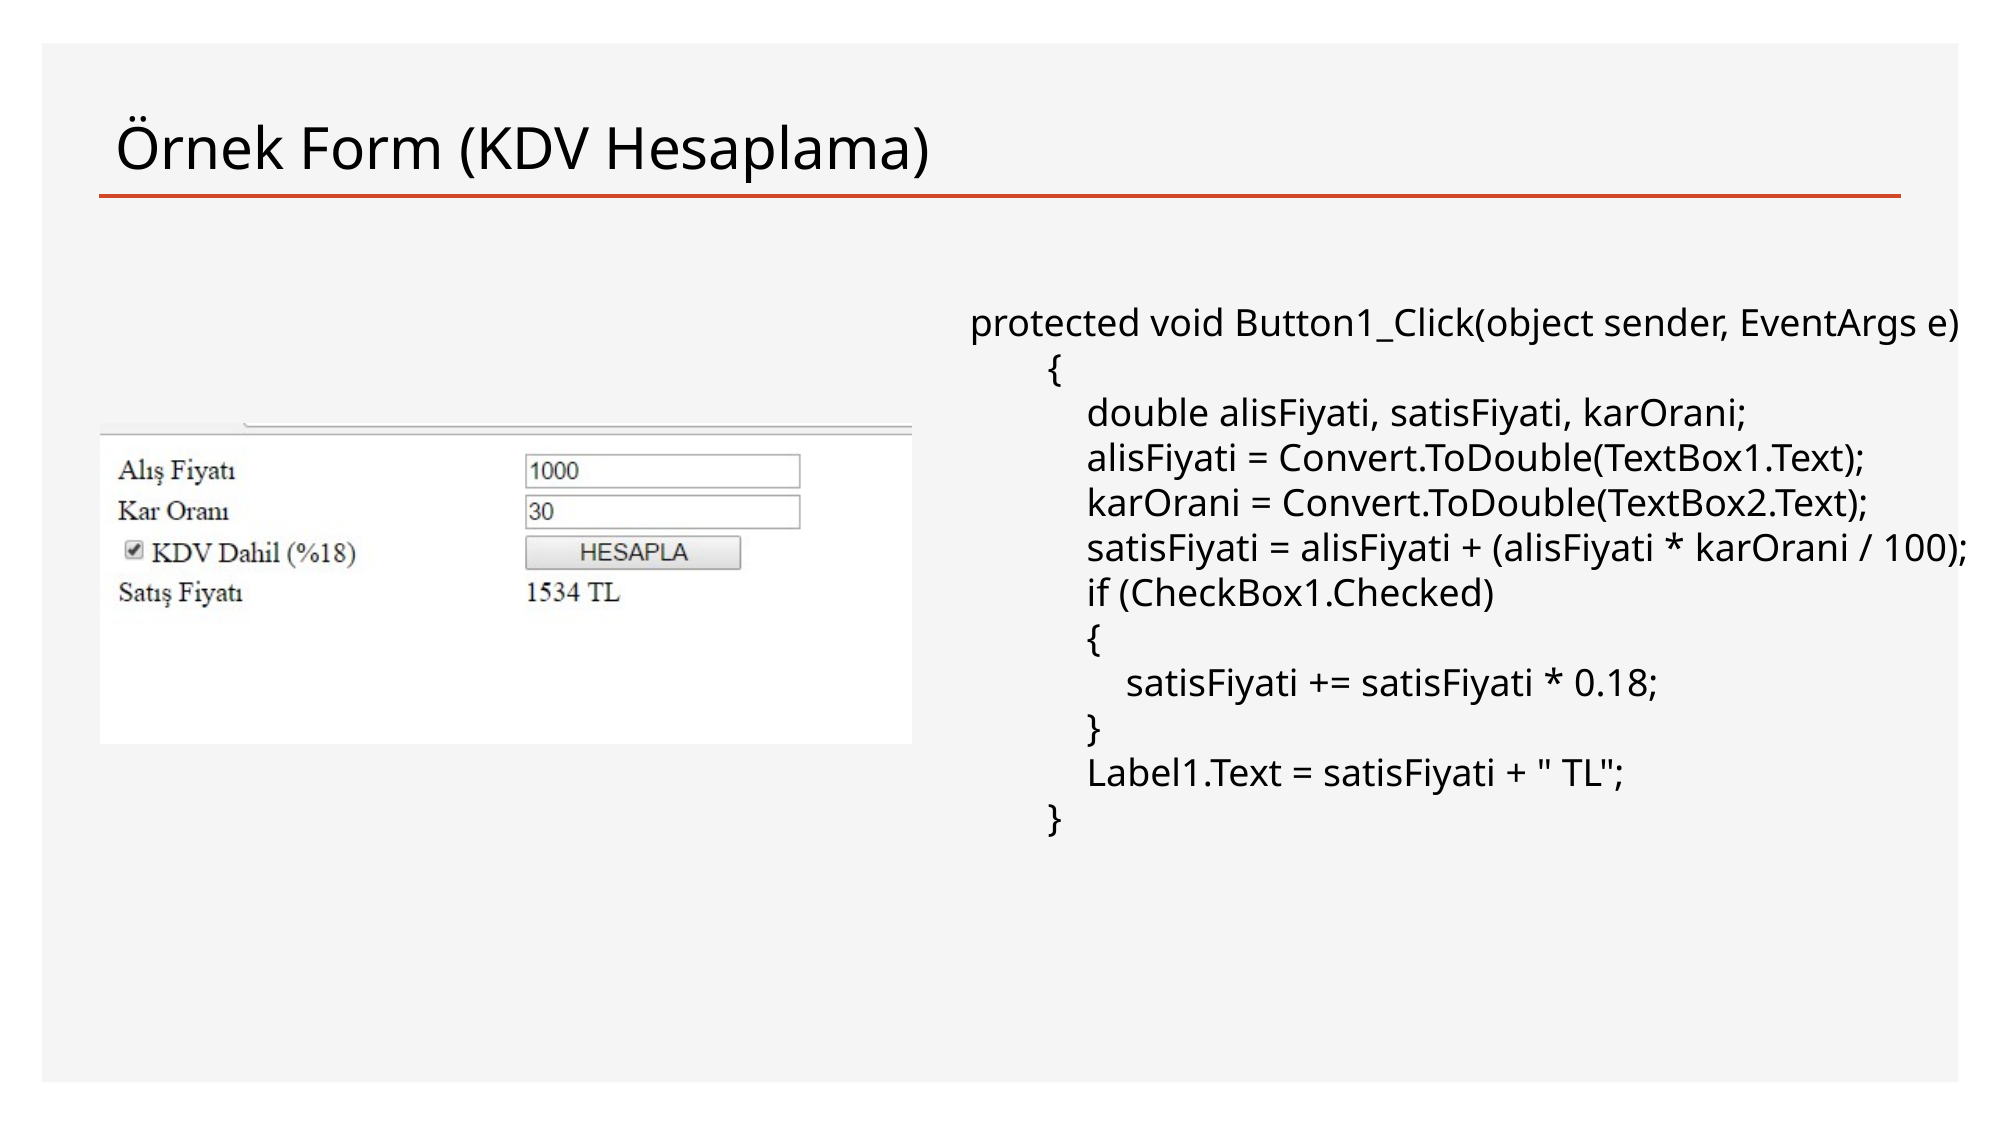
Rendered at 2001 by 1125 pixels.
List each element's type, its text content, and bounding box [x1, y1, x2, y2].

text_box protected void Button1_Click(object sender, EventArgs e) { double alisFiyati, satisFiyati, karOrani; alisFiyati = Convert.ToDouble(TextBox1.Text); karOrani = Convert.ToDouble(TextBox2.Text); satisFiyati = alisFiyati + (alisFiyati * karOrani / 100); if (CheckBox1.Checked) { satisFiyati += satisFiyati * 0.18; } Label1.Text = satisFiyati + " TL"; } [954, 291, 2000, 847]
picture [100, 423, 912, 744]
title Örnek Form (KDV Hesaplama) [100, 0, 1563, 189]
